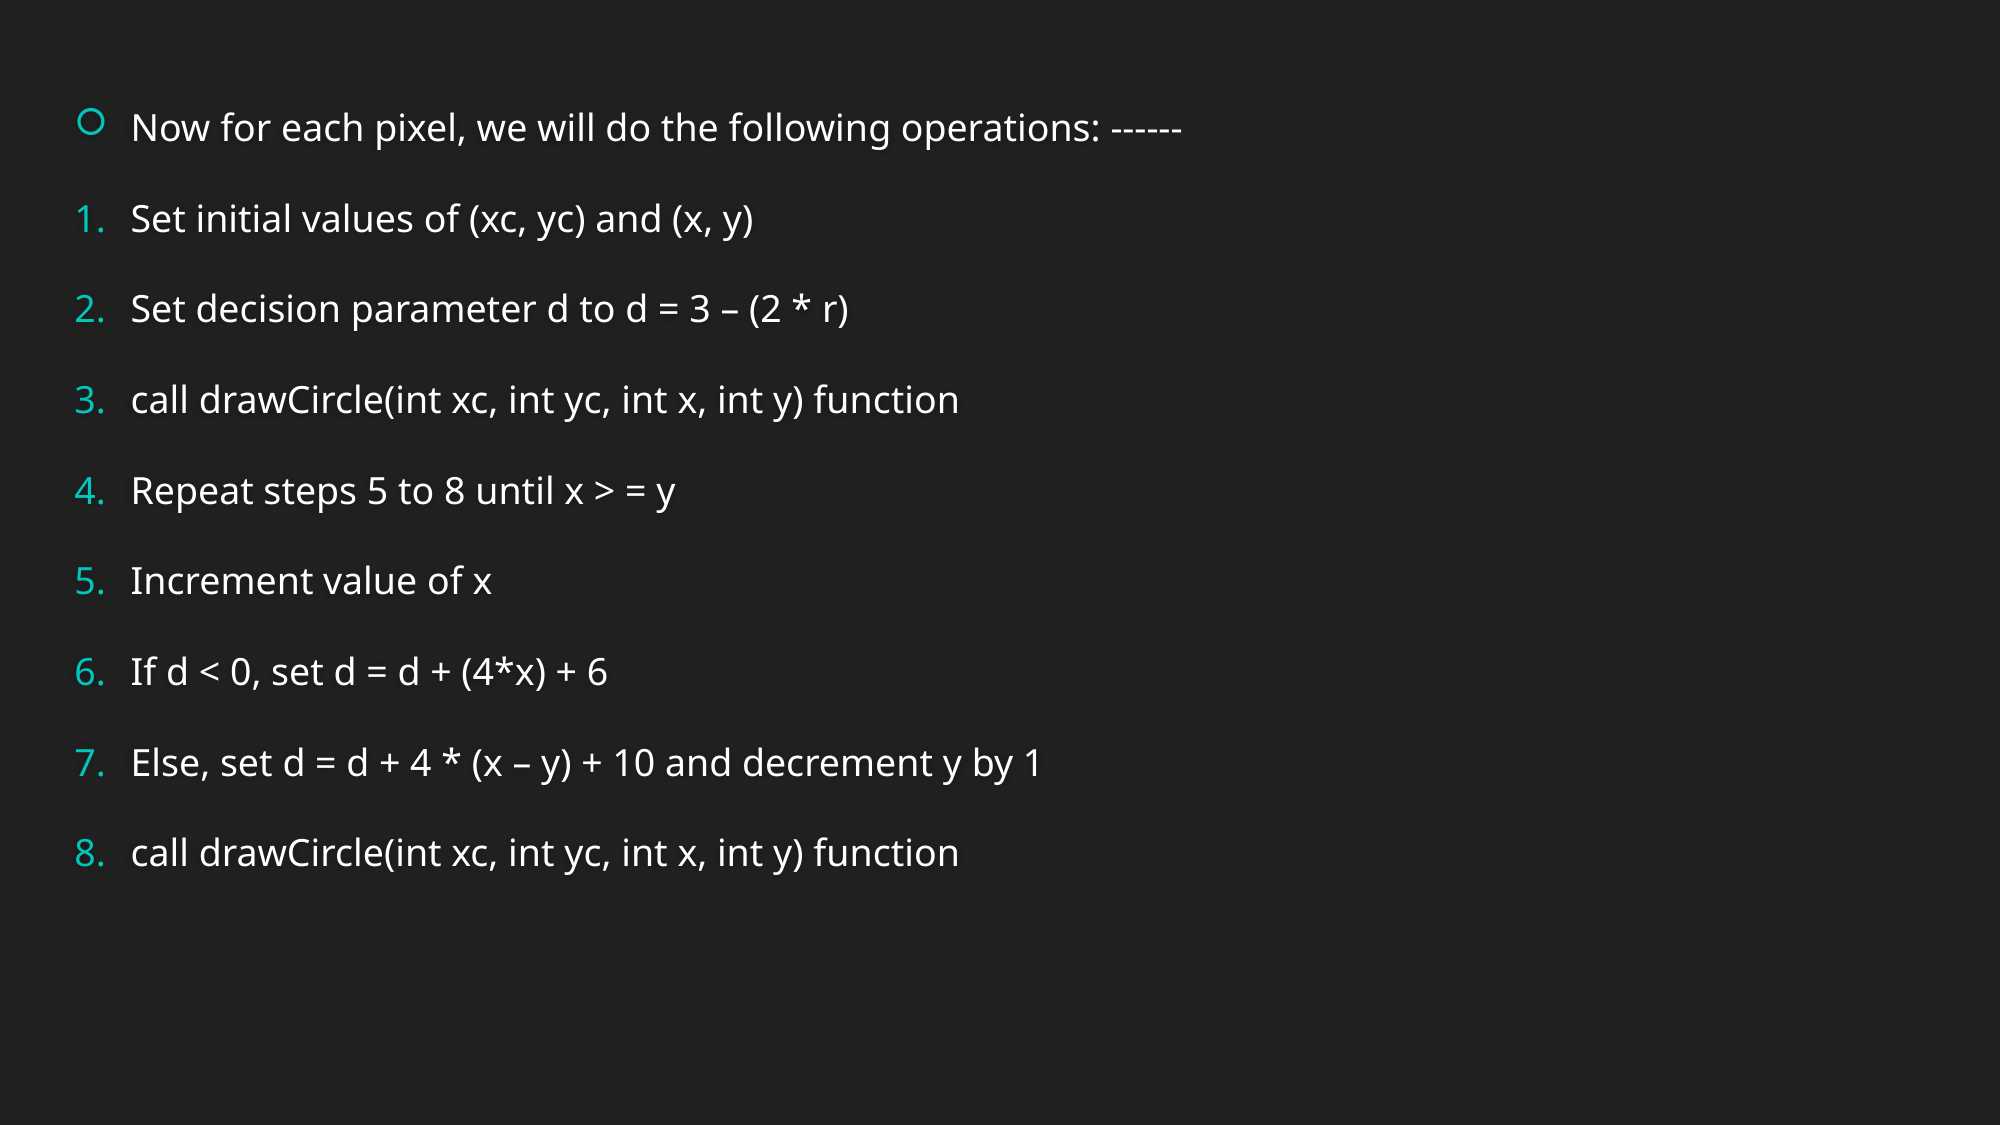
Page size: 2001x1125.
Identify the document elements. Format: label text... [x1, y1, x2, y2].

list Now for each pixel, we will do the following operations: ------ Set initial values of (xc, yc) and (x, y) Set decision parameter d to d = 3 – (2 * r) call drawCircle(int xc, int yc, int x, int y) function Repeat steps 5 to 8 until x > = y Increment value of x If d < 0, set d = d + (4*x) + 6 Else, set d = d + 4 * (x – y) + 10 and decrement y by 1 call drawCircle(int xc, int yc, int x, int y) function [59, 177, 1791, 907]
